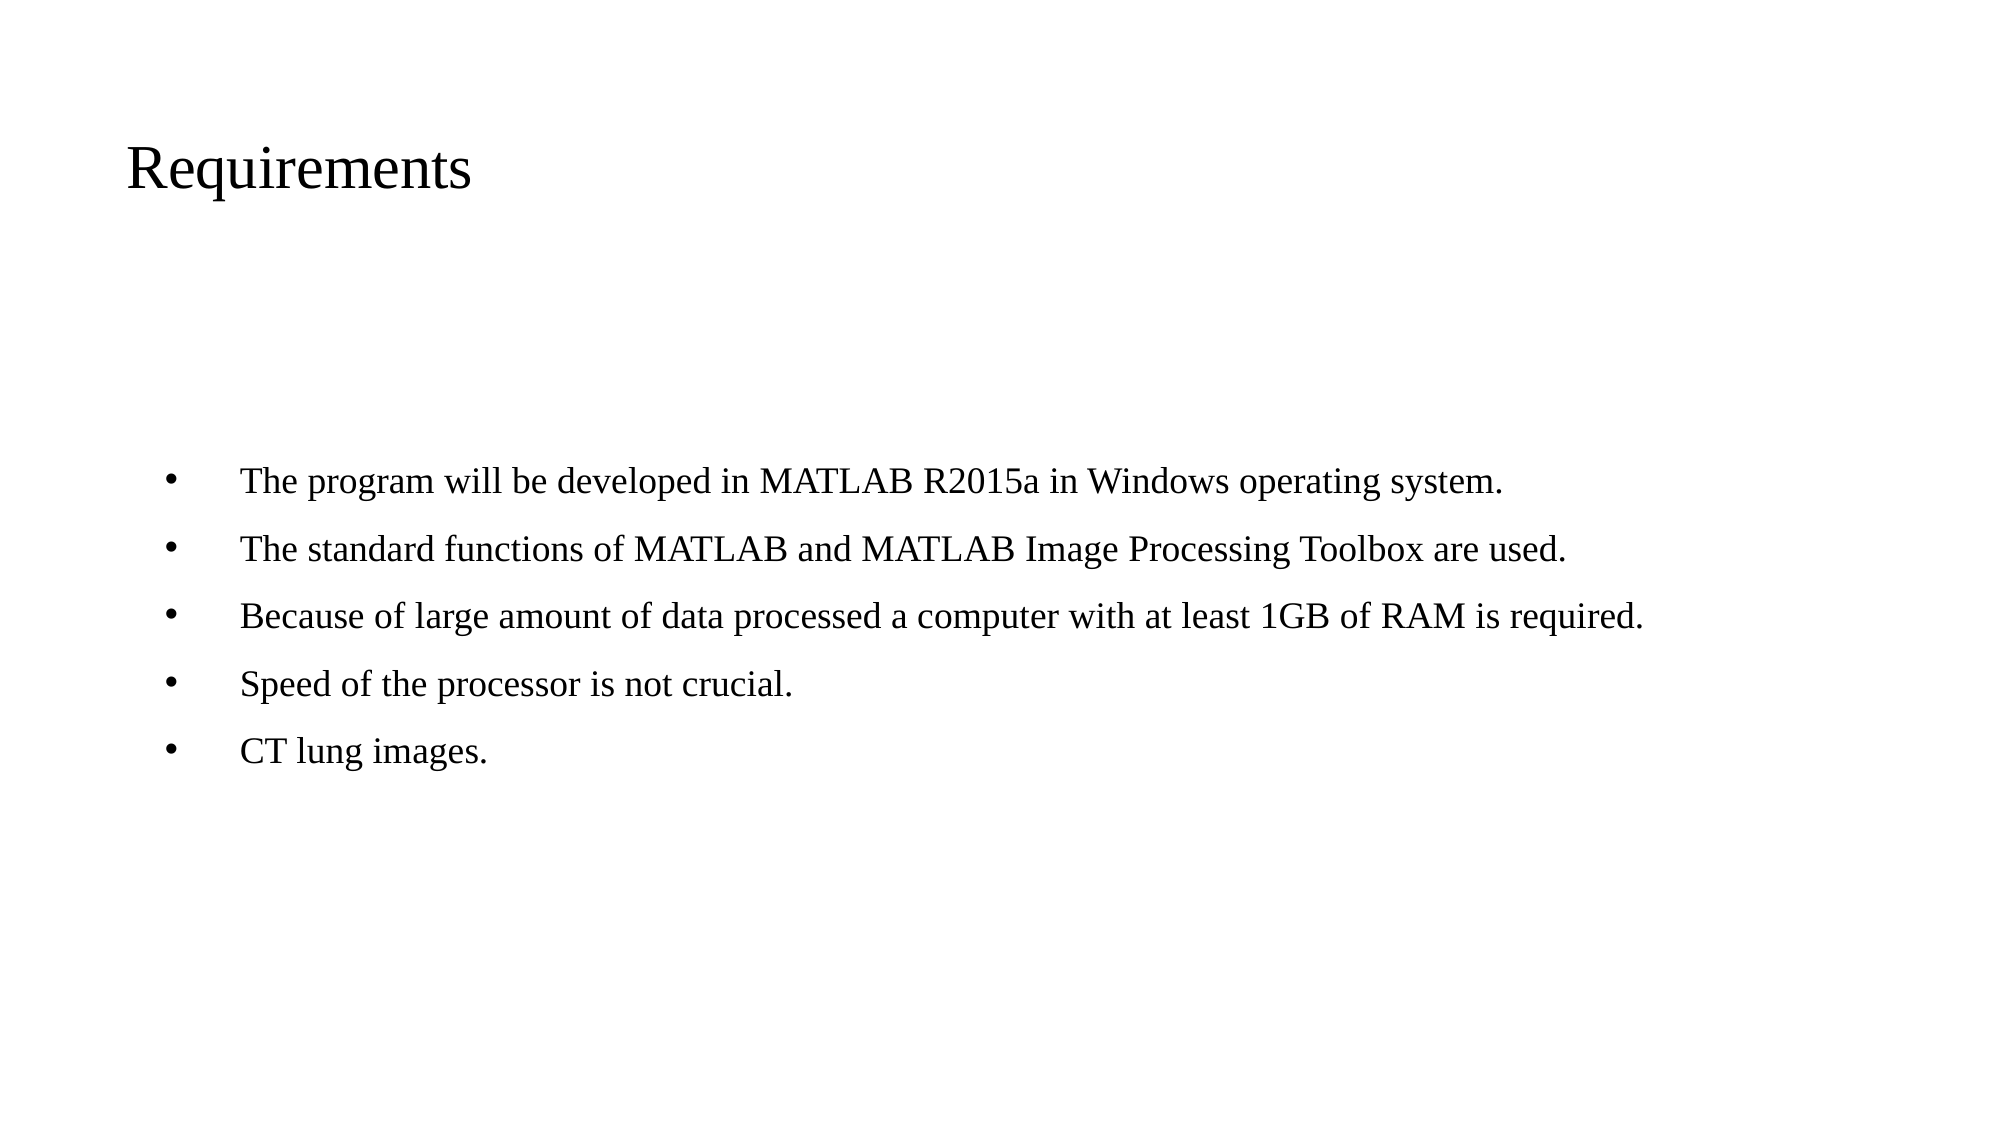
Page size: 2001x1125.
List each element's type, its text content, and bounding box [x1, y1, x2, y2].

text_box Requirements [111, 118, 1112, 209]
text_box The program will be developed in MATLAB R2015a in Windows operating system. The standard functions of MATLAB and MATLAB Image Processing Toolbox are used. Because of large amount of data processed a computer with at least 1GB of RAM is required. Speed of the processor is not crucial. CT lung images. [150, 426, 1884, 779]
